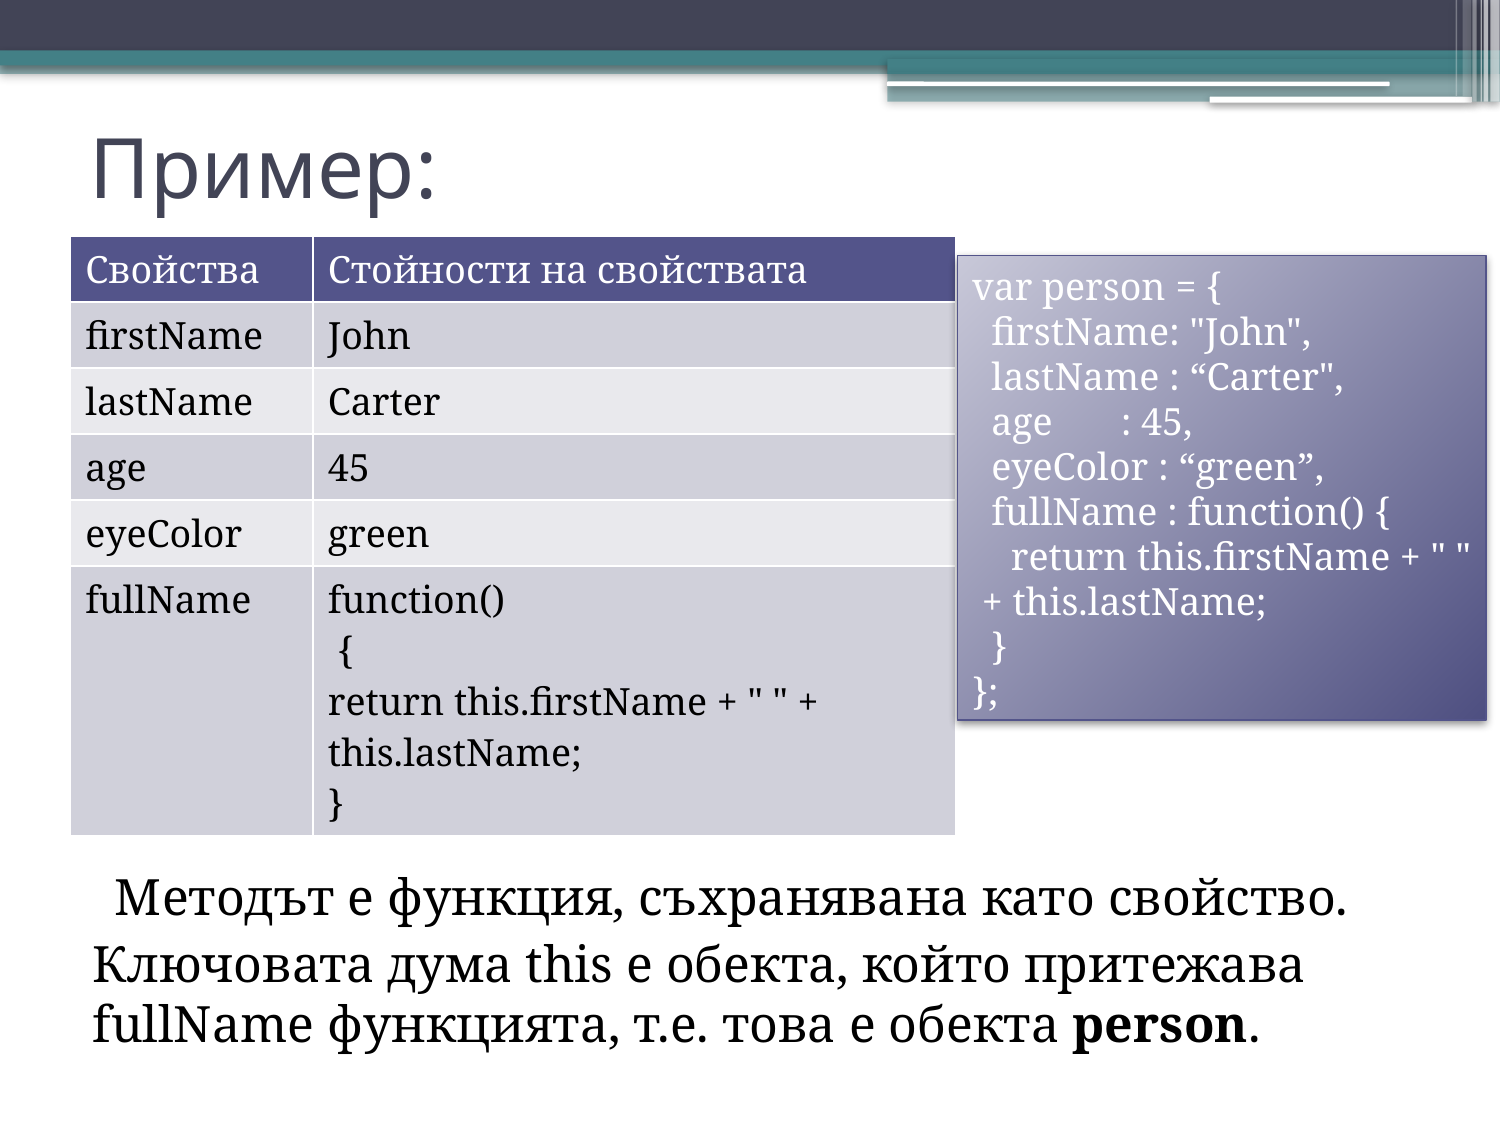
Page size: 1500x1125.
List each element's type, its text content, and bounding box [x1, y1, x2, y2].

text_box Методът е функция, съхранявана като свойство. [100, 857, 1400, 933]
table_cell 45 [314, 435, 950, 499]
table_cell Carter [314, 369, 950, 433]
table_cell John [314, 303, 950, 367]
text_box var person = { firstName: "John", lastName : “Carter", age : 45, eyeColor : “green”, fullName : function() { return this.firstName + " " + this.lastName; } }; [957, 255, 1487, 721]
table_cell eyeColor [71, 501, 312, 565]
table_header Свойства [71, 237, 312, 301]
table_cell age [71, 435, 312, 499]
title Пример: [75, 78, 1425, 253]
table_cell fullName [71, 567, 312, 835]
table_cell firstName [71, 303, 312, 367]
table_cell function() { return this.firstName + " " + this.lastName; } [314, 567, 955, 835]
table_cell lastName [71, 369, 312, 433]
table_cell green [314, 501, 950, 565]
text_box Ключовата дума this е обекта, който притежава fullName функцията, т.е. това е обекта person. [77, 925, 1378, 1061]
table_header Стойности на свойствата [314, 237, 955, 301]
